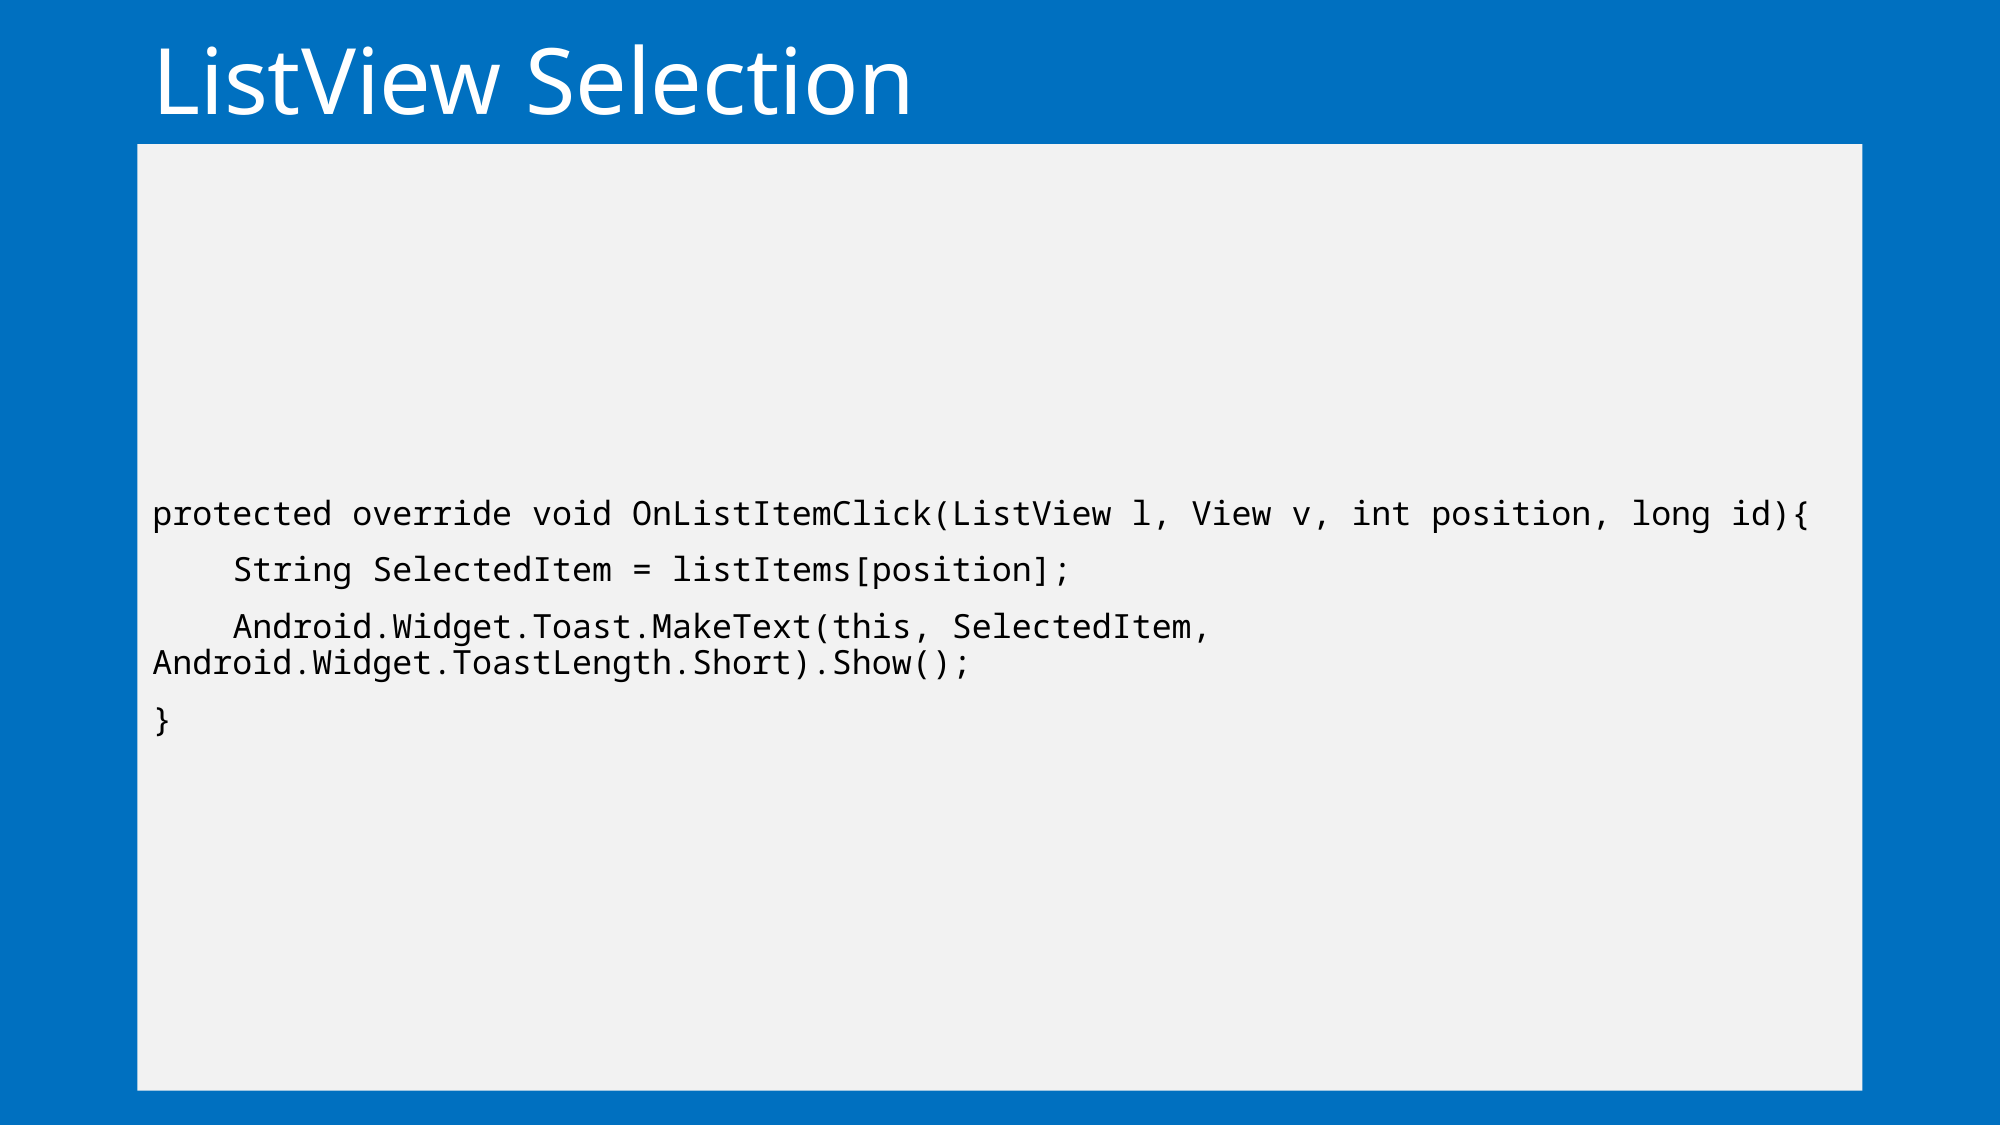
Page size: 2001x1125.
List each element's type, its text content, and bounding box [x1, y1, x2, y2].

title ListView Selection [137, 25, 1863, 144]
list protected override void OnListItemClick(ListView l, View v, int position, long id){ String SelectedItem = listItems[position]; Android.Widget.Toast.MakeText(this, SelectedItem, Android.Widget.ToastLength.Short).Show(); } [137, 144, 1863, 1091]
